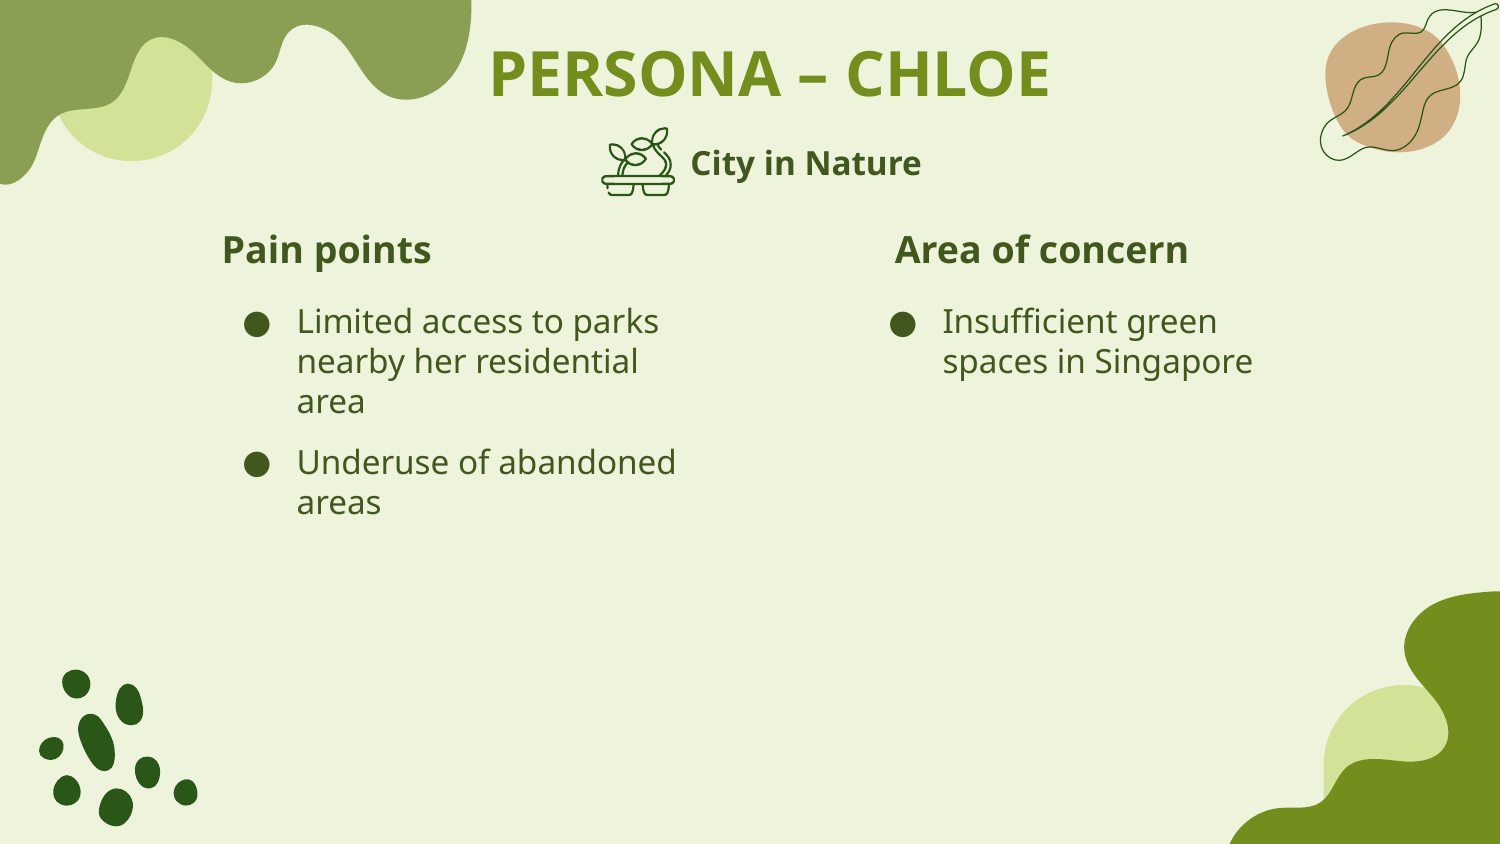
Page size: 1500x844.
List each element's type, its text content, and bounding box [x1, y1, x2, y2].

subtitle Limited access to parks nearby her residential area Underuse of abandoned areas [206, 285, 698, 594]
text_box [601, 127, 675, 197]
subtitle Insufficient green spaces in Singapore [852, 285, 1344, 533]
title Pain points [206, 210, 573, 286]
title Area of concern [879, 210, 1247, 285]
title PERSONA – CHLOE [138, 19, 1402, 114]
subtitle City in Nature [675, 127, 986, 197]
